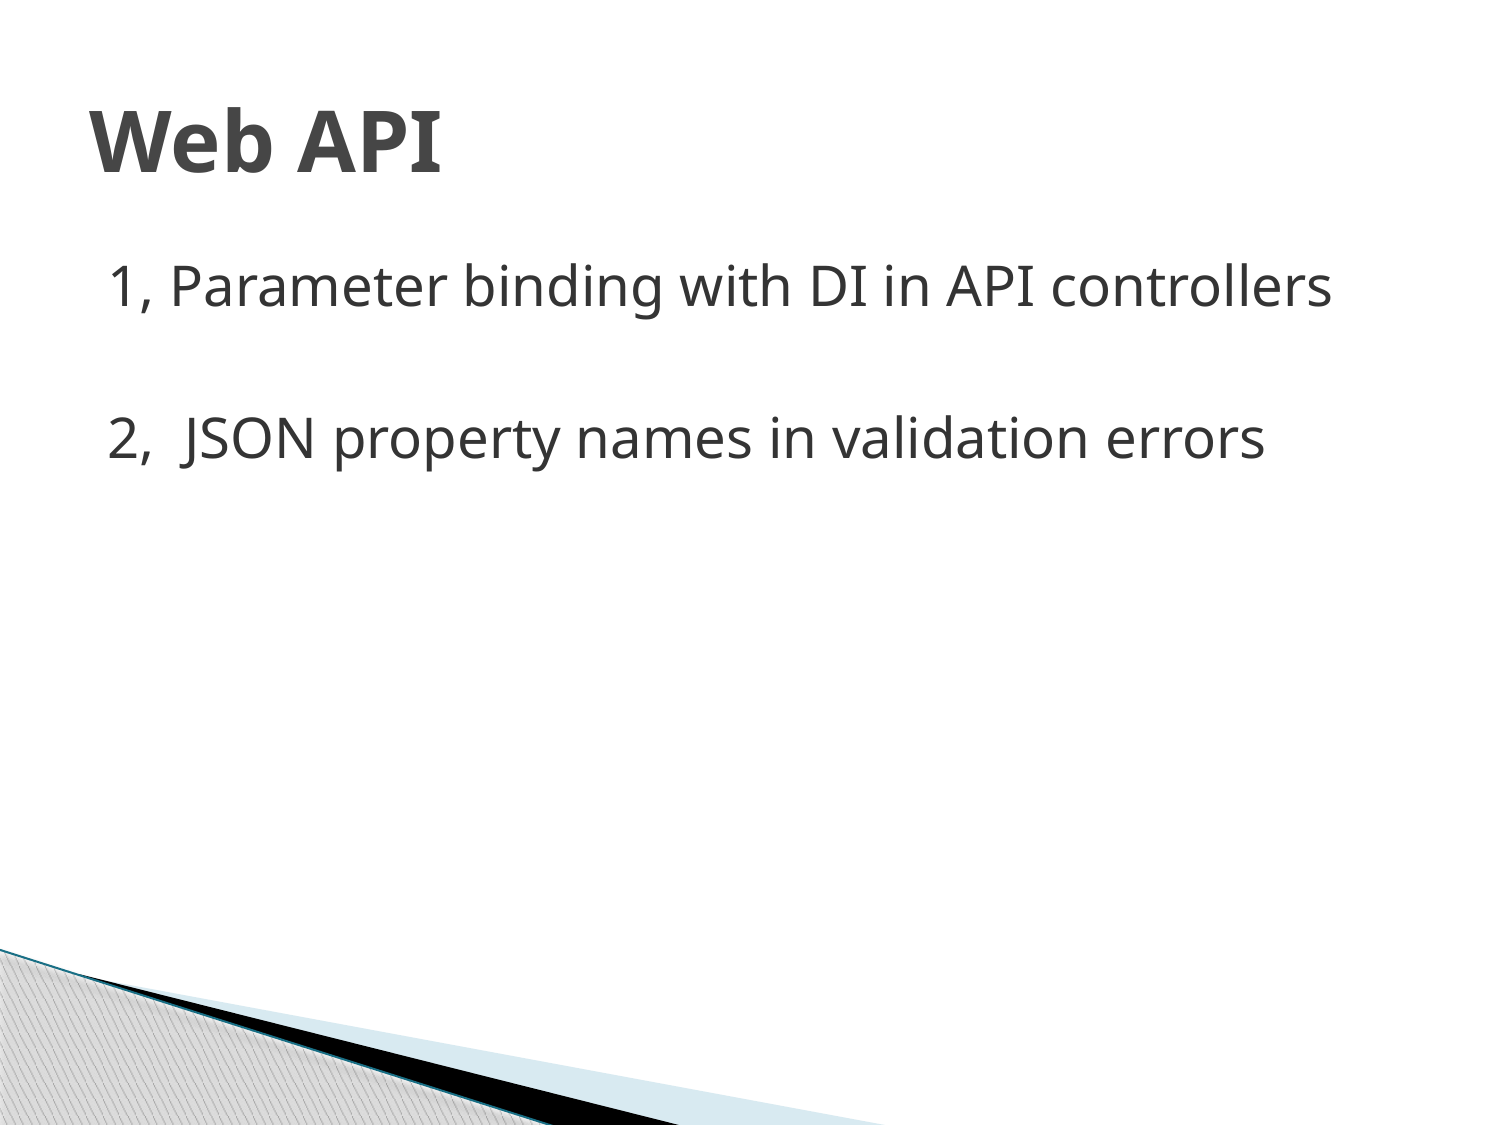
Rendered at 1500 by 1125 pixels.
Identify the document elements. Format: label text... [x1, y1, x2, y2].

title Web API [75, 45, 1425, 233]
list 1, Parameter binding with DI in API controllers 2, JSON property names in validation errors [75, 243, 1425, 986]
